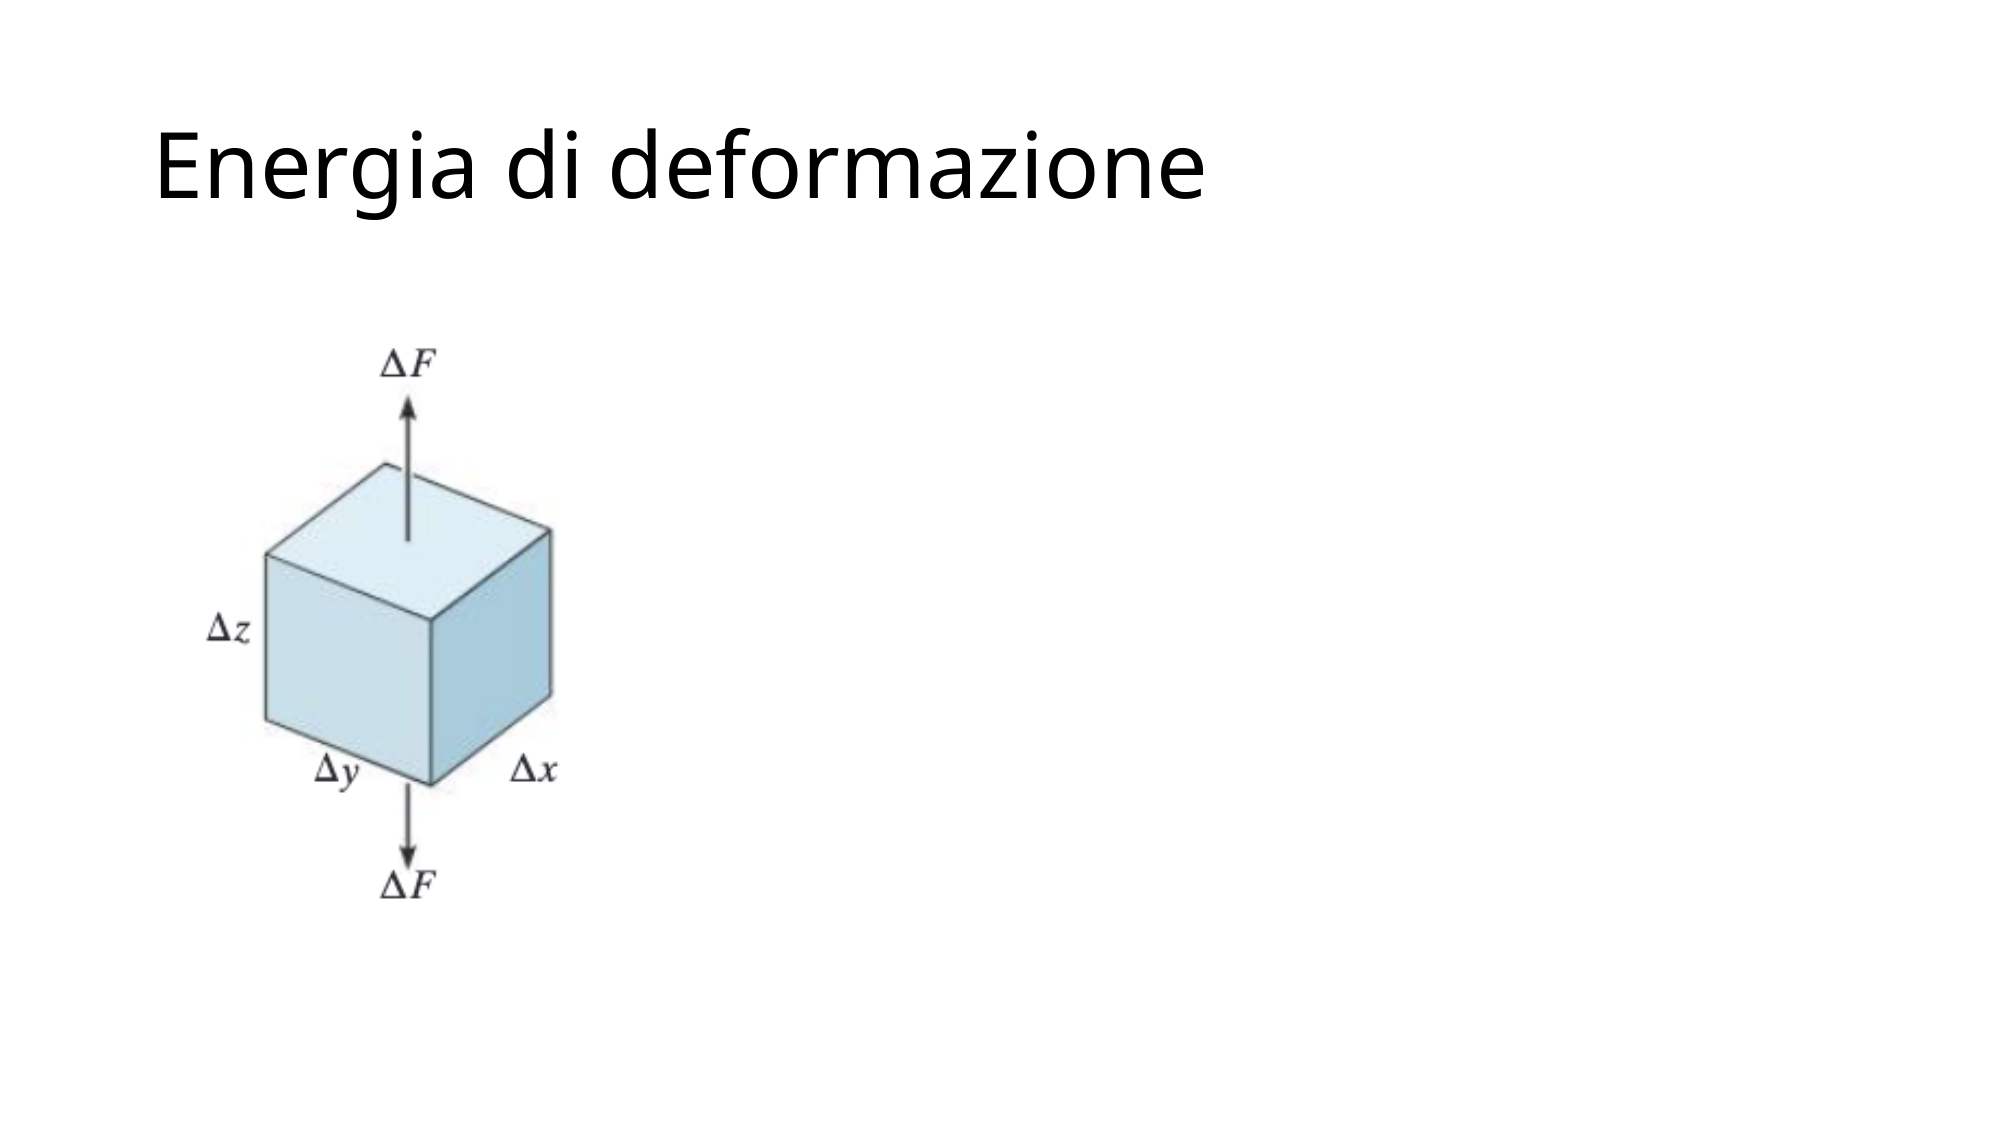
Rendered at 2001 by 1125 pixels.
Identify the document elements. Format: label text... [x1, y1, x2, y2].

title Energia di deformazione [137, 59, 1863, 278]
picture [50, 256, 744, 940]
